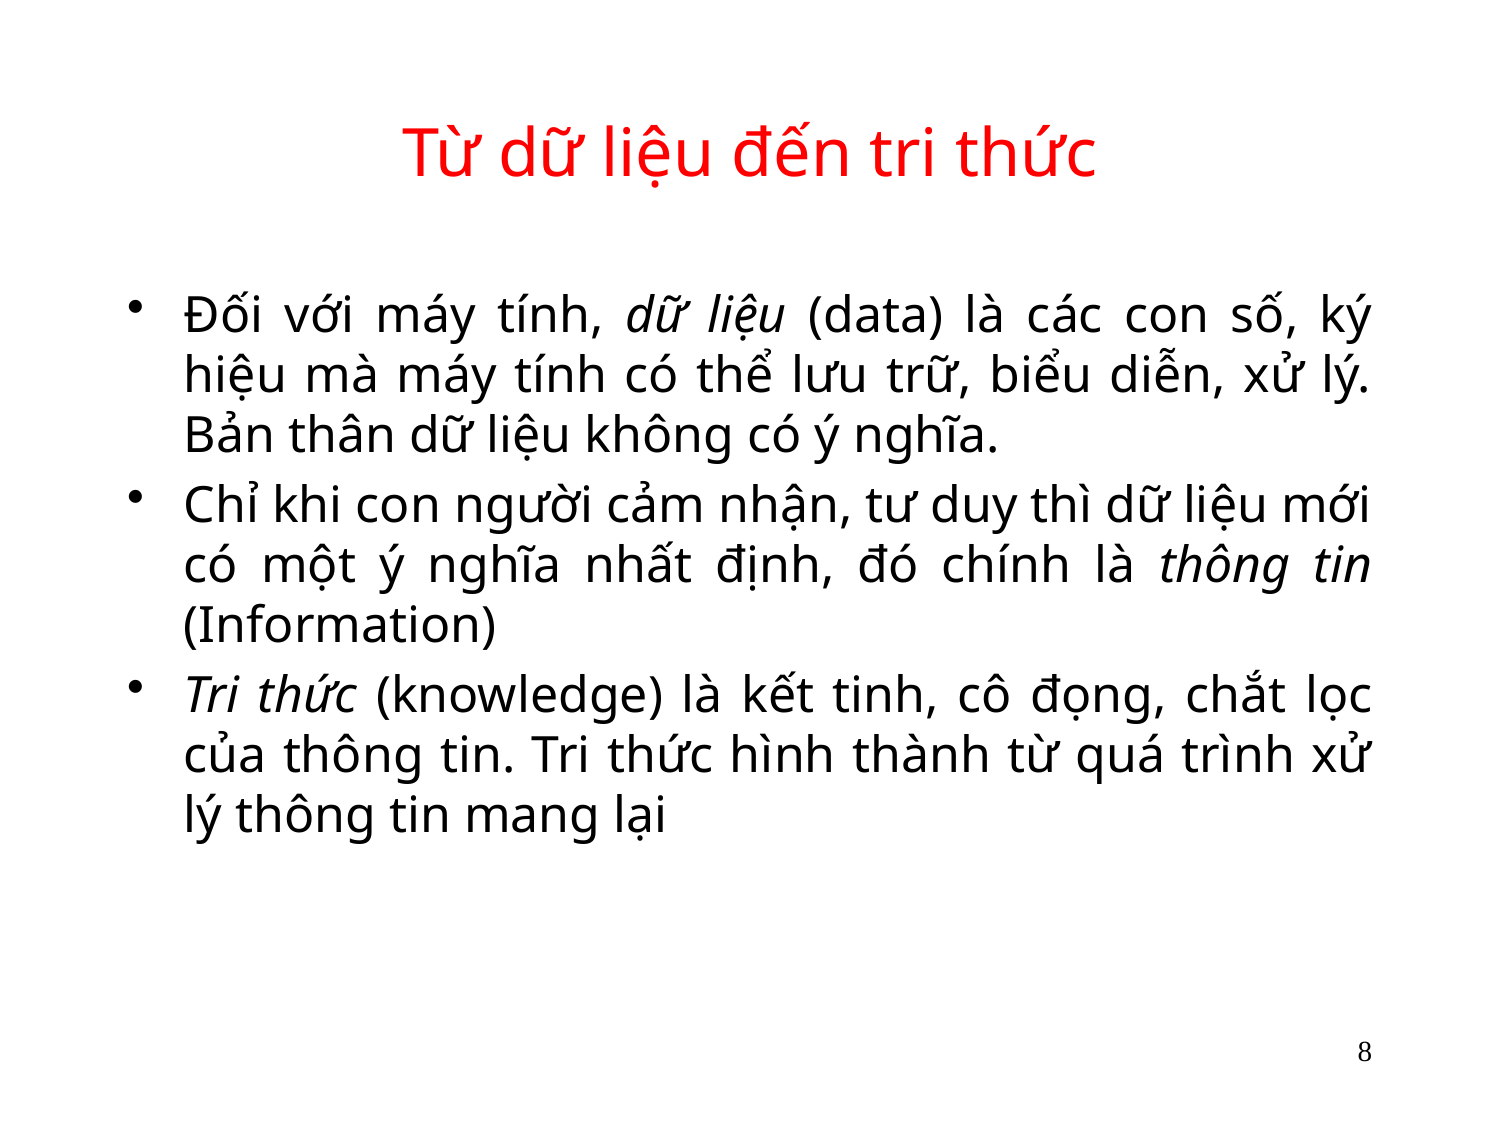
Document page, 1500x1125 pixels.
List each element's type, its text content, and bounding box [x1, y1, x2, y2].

slide_number 8 [1074, 1025, 1388, 1100]
title Từ dữ liệu đến tri thức [112, 99, 1388, 200]
list Đối với máy tính, dữ liệu (data) là các con số, ký hiệu mà máy tính có thể lưu trữ, biểu diễn, xử lý. Bản thân dữ liệu không có ý nghĩa. Chỉ khi con người cảm nhận, tư duy thì dữ liệu mới có một ý nghĩa nhất định, đó chính là thông tin (Information) Tri thức (knowledge) là kết tinh, cô đọng, chắt lọc của thông tin. Tri thức hình thành từ quá trình xử lý thông tin mang lại [112, 275, 1388, 1000]
